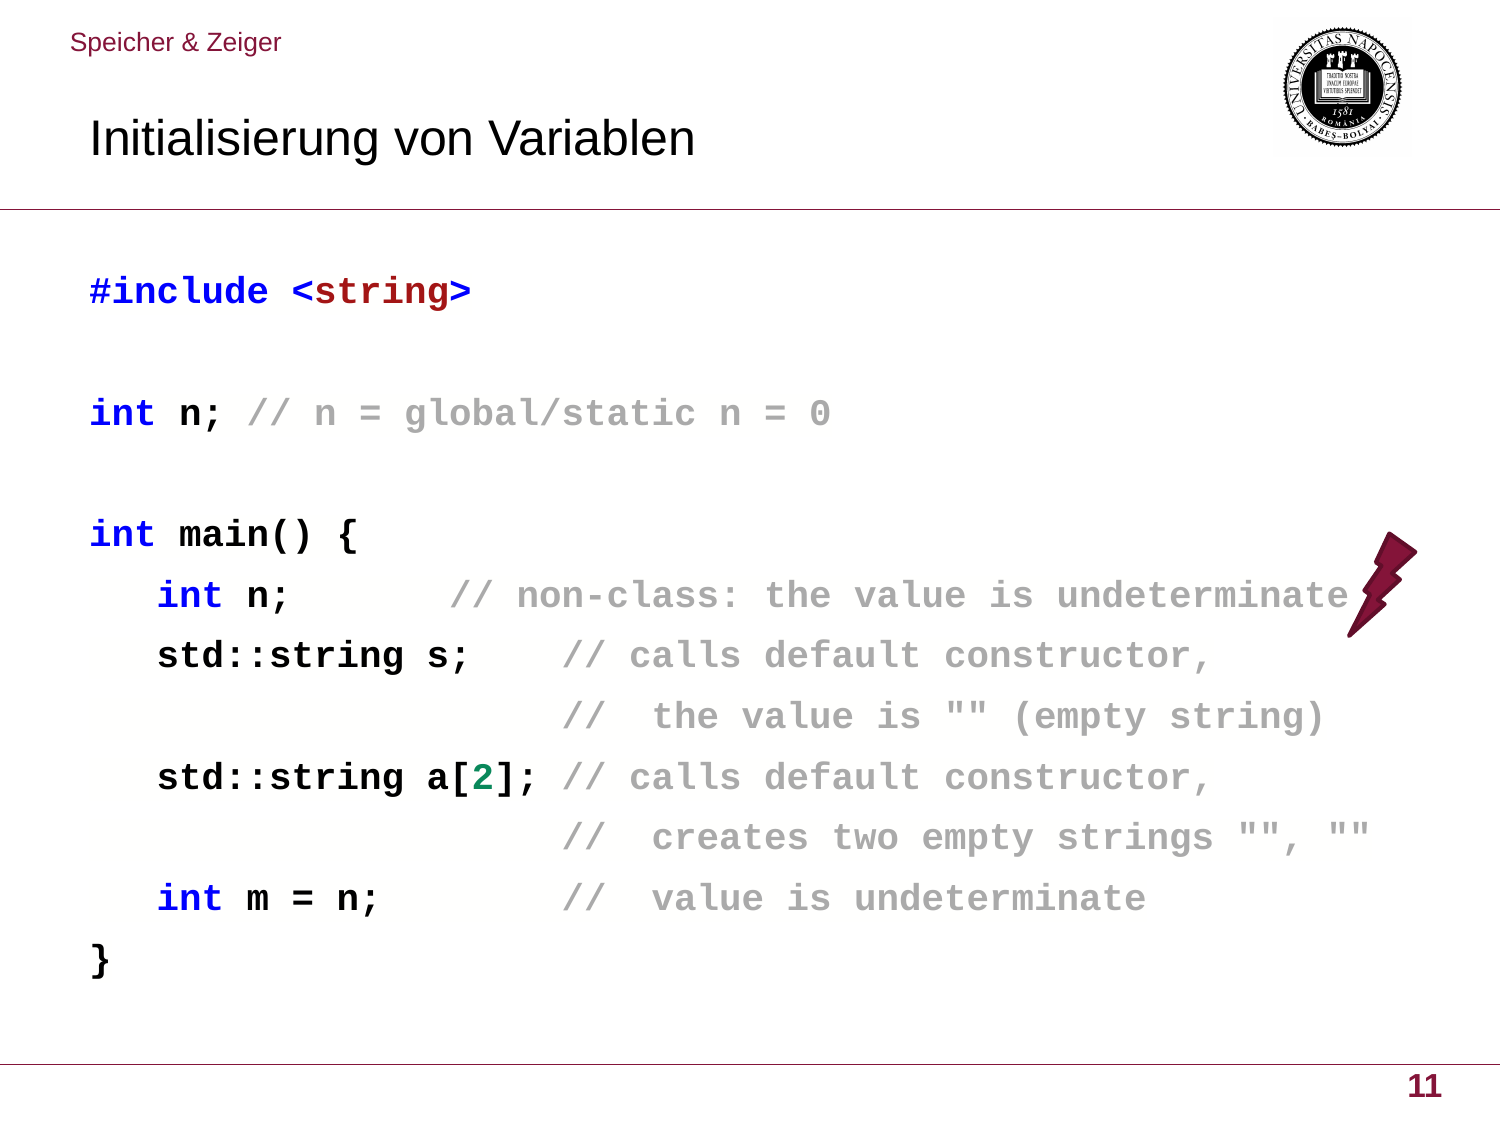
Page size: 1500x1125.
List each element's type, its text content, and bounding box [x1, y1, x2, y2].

list #include <string> int n; // n = global/static n = 0 int main() { int n; // non-class: the value is undeterminate std::string s; // calls default constructor, // the value is "" (empty string) std::string a[2]; // calls default constructor, // creates two empty strings "", "" int m = n; // value is undeterminate } [75, 236, 1452, 889]
slide_number 11 [1371, 1067, 1443, 1102]
text_box Speicher & Zeiger [69, 19, 1435, 62]
text_box [1347, 531, 1418, 638]
title Initialisierung von Variablen [75, 62, 1425, 233]
